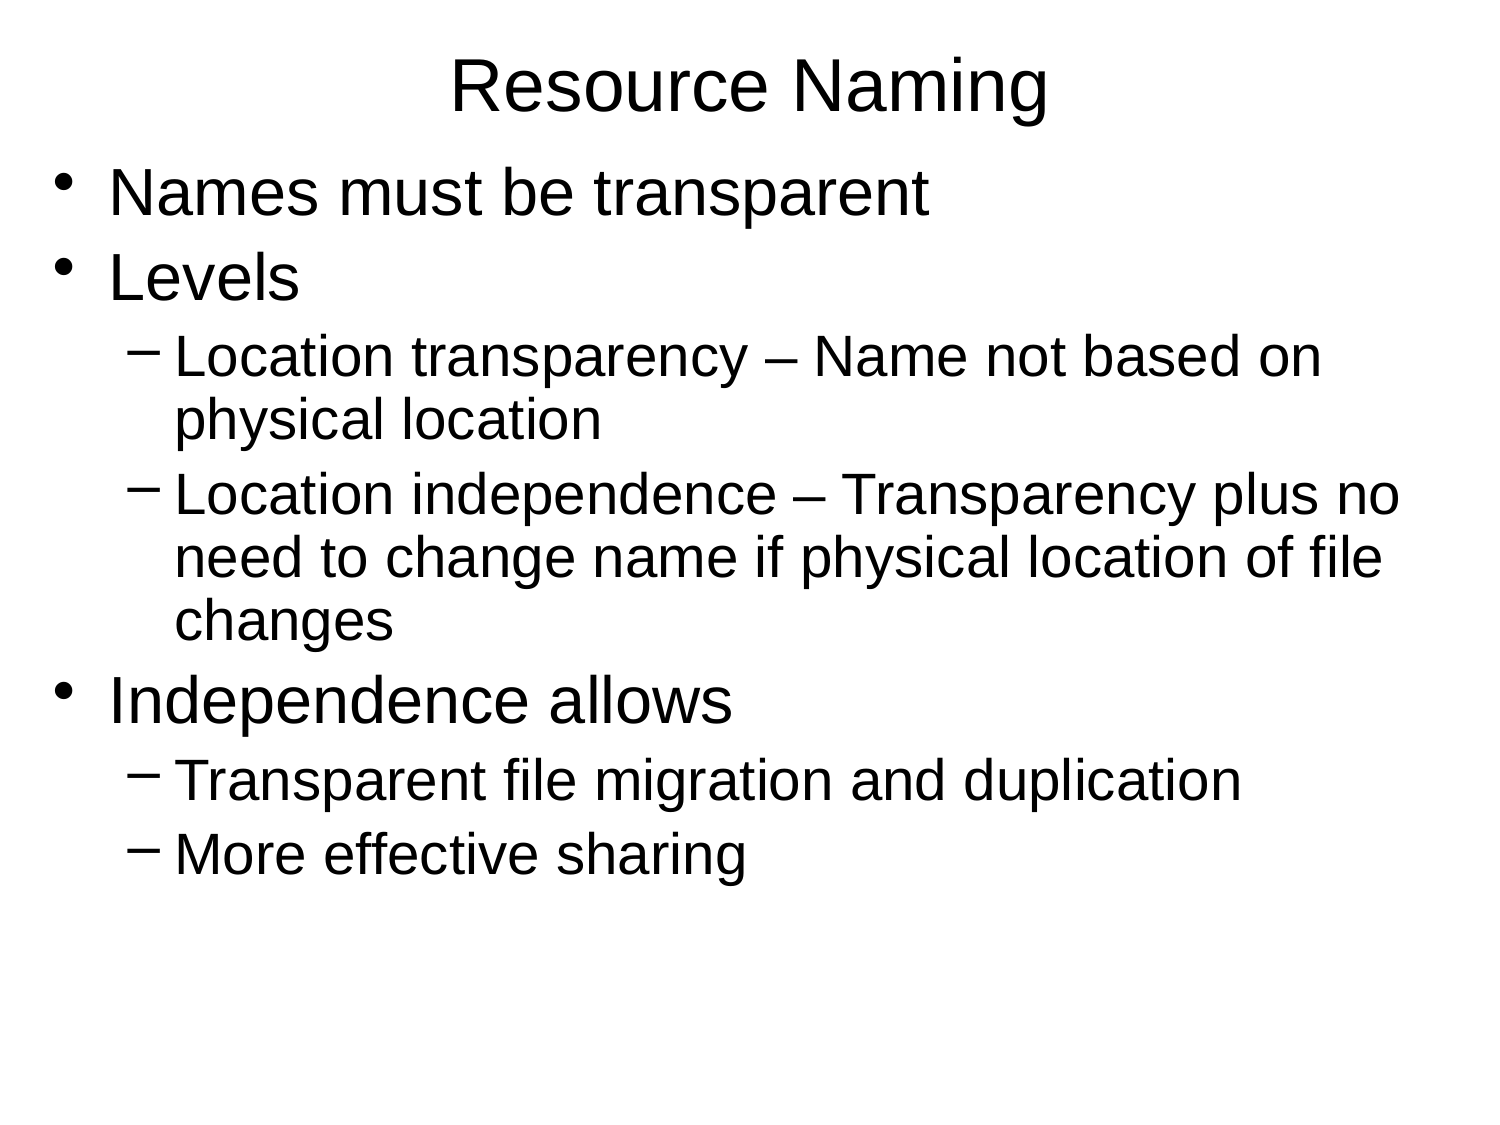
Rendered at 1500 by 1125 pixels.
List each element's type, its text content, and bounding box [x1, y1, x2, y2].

title Resource Naming [74, 24, 1426, 138]
list Names must be transparent Levels Location transparency – Name not based on physical location Location independence – Transparency plus no need to change name if physical location of file changes Independence allows Transparent file migration and duplication More effective sharing [37, 149, 1451, 1076]
